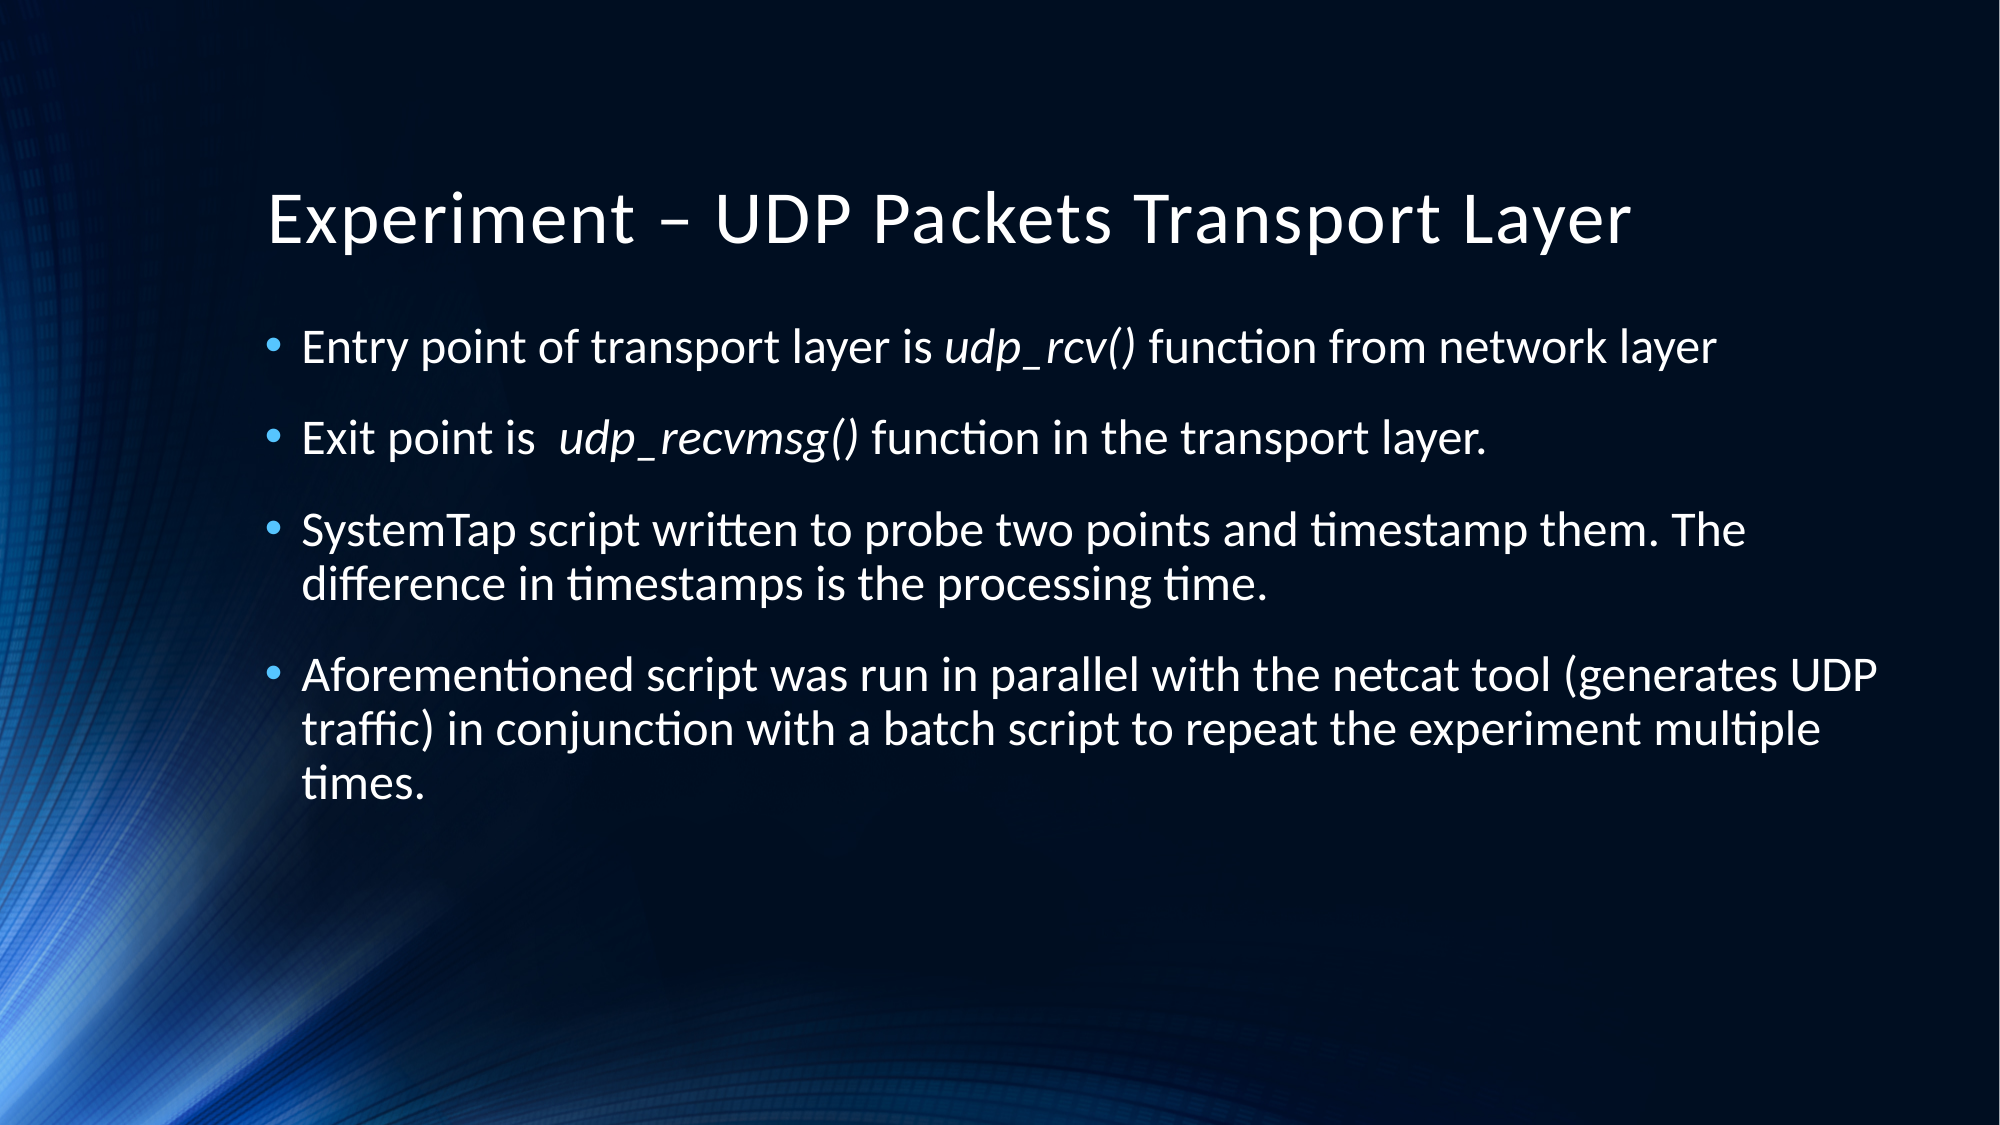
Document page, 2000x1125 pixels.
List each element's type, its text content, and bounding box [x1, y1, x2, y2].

list Entry point of transport layer is udp_rcv() function from network layer Exit point is udp_recvmsg() function in the transport layer. SystemTap script written to probe two points and timestamp them. The difference in timestamps is the processing time. Aforementioned script was run in parallel with the netcat tool (generates UDP traffic) in conjunction with a batch script to repeat the experiment multiple times. [249, 312, 1957, 988]
picture [0, 0, 2000, 1125]
title Experiment – UDP Packets Transport Layer [252, 42, 1753, 268]
